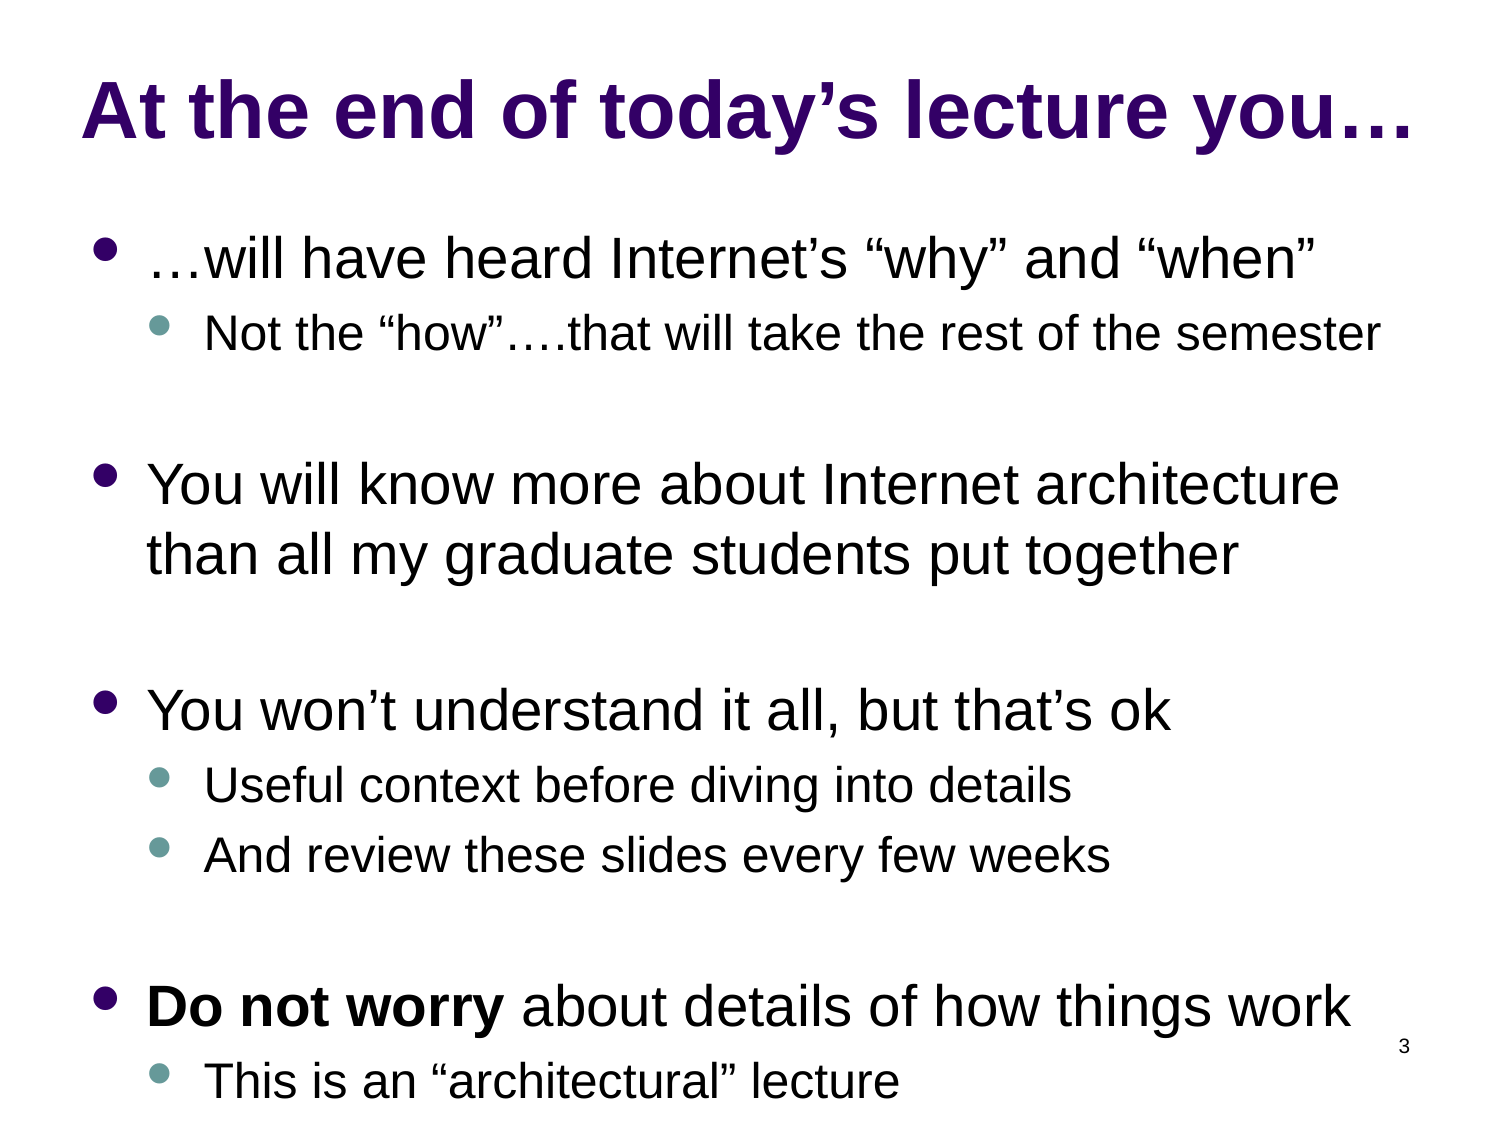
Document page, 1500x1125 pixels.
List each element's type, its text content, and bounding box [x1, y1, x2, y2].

list …will have heard Internet’s “why” and “when” Not the “how”….that will take the rest of the semester You will know more about Internet architecture than all my graduate students put together You won’t understand it all, but that’s ok Useful context before diving into details And review these slides every few weeks Do not worry about details of how things work This is an “architectural” lecture [75, 212, 1425, 1006]
title At the end of today’s lecture you… [0, 20, 1500, 163]
slide_number 3 [1074, 1024, 1426, 1101]
